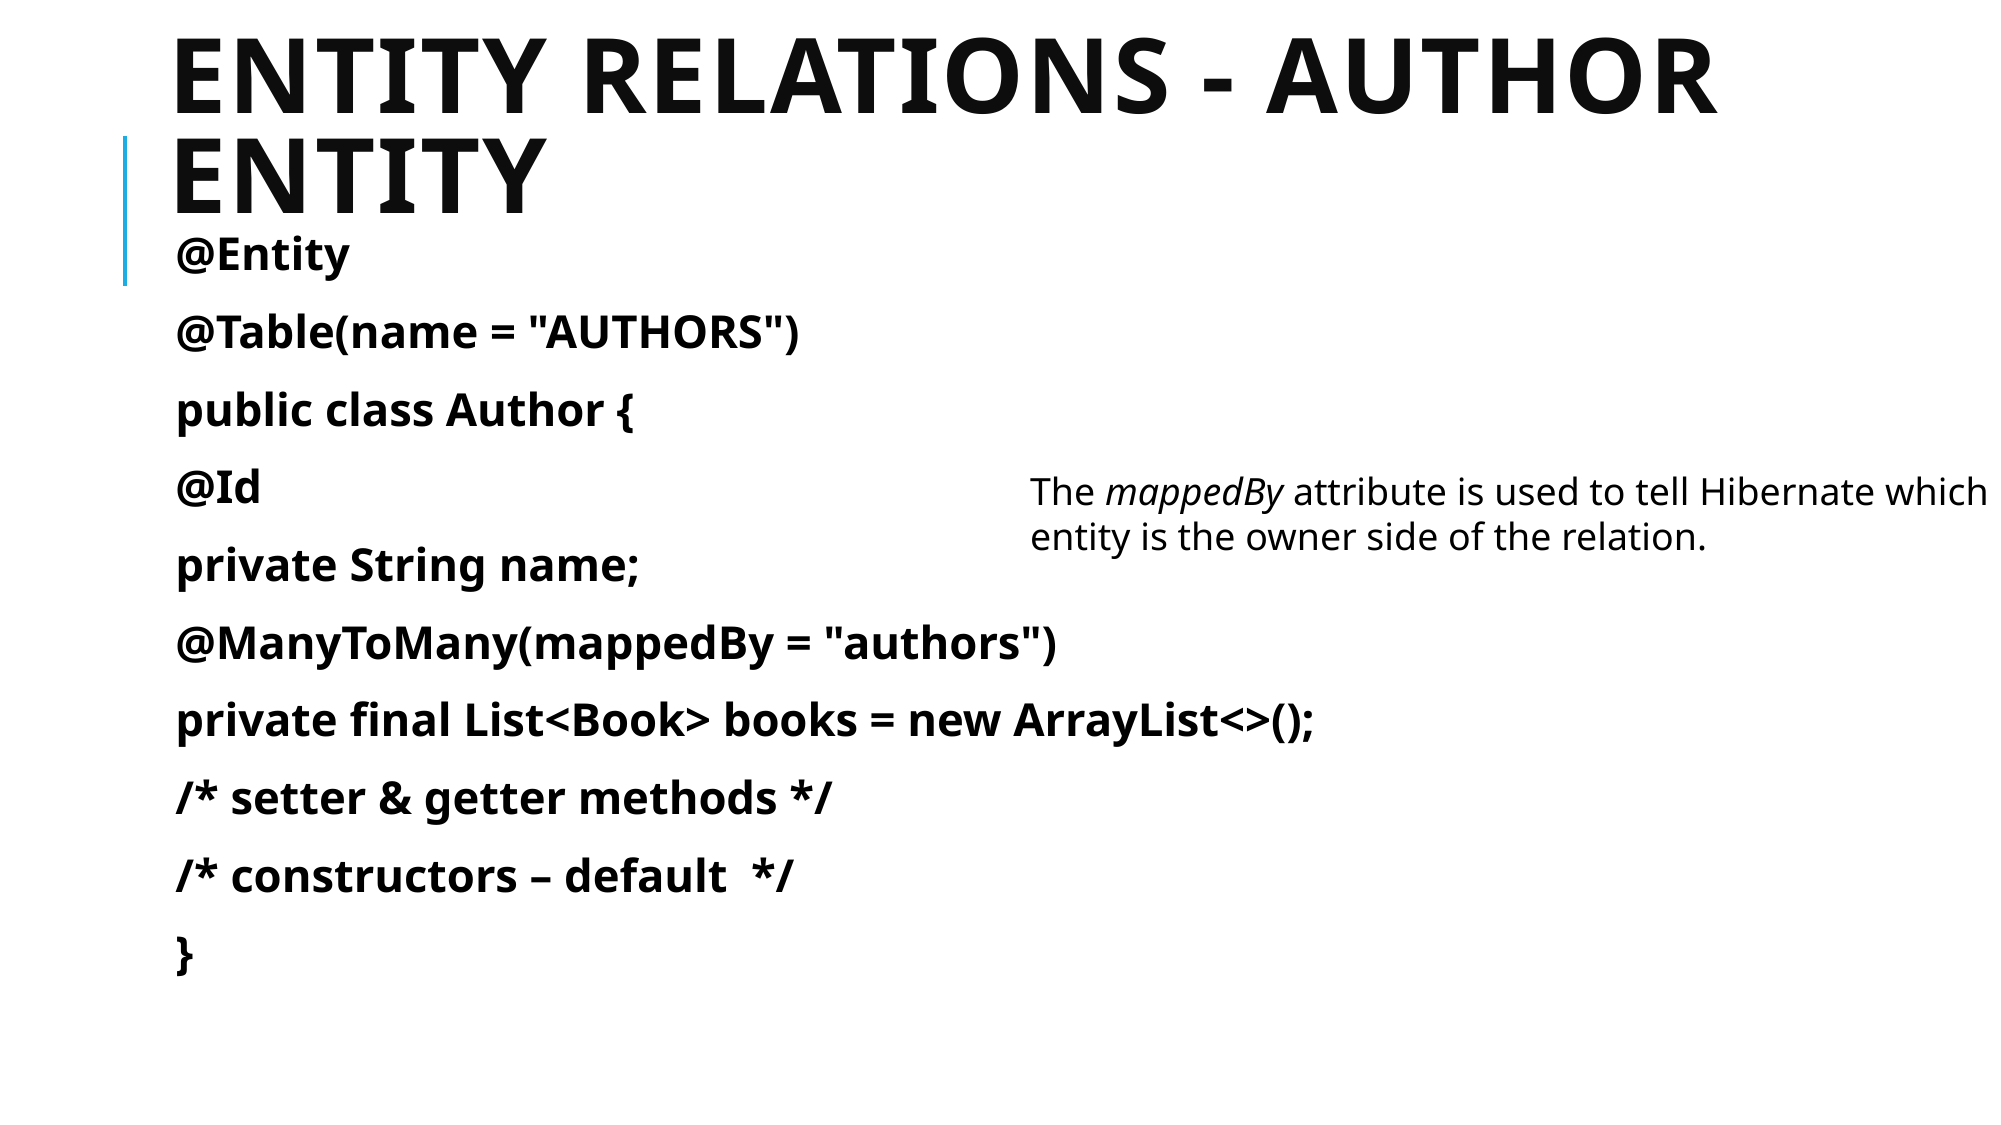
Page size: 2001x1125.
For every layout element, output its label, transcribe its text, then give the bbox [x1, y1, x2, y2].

title Entity relations - Author entity [153, 60, 1940, 207]
list @Entity @Table(name = "AUTHORS") public class Author { @Id private String name; @ManyToMany(mappedBy = "authors") private final List<Book> books = new ArrayList<>(); /* setter & getter methods */ /* constructors – default */ } [153, 223, 1748, 989]
text_box The mappedBy attribute is used to tell Hibernate which entity is the owner side of the relation. [1015, 460, 2000, 566]
